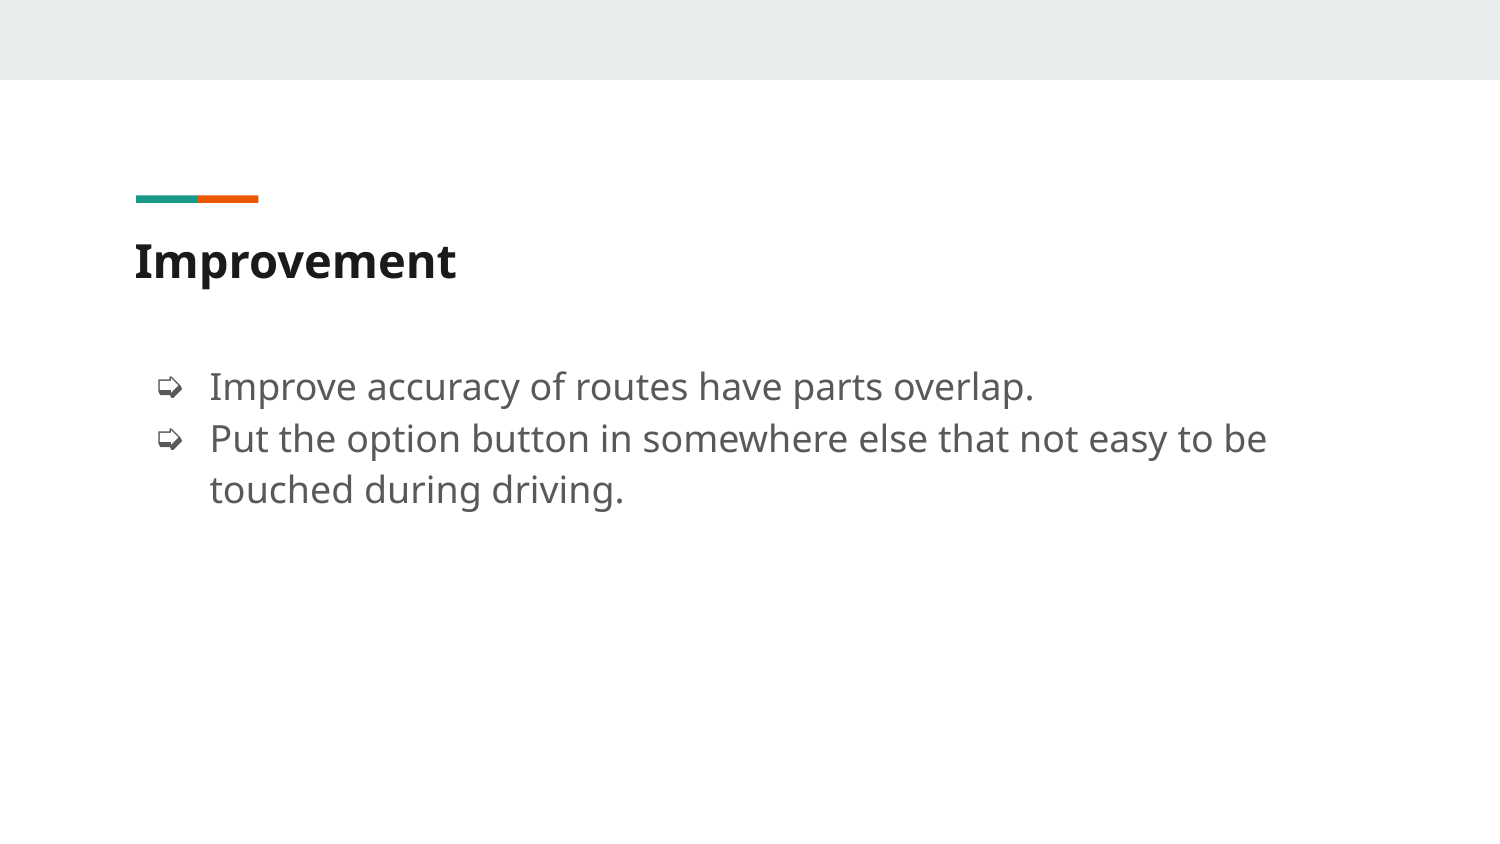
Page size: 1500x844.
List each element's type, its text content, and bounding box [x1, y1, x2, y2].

title Improvement [119, 215, 1382, 305]
list Improve accuracy of routes have parts overlap. Put the option button in somewhere else that not easy to be touched during driving. [119, 340, 1382, 713]
